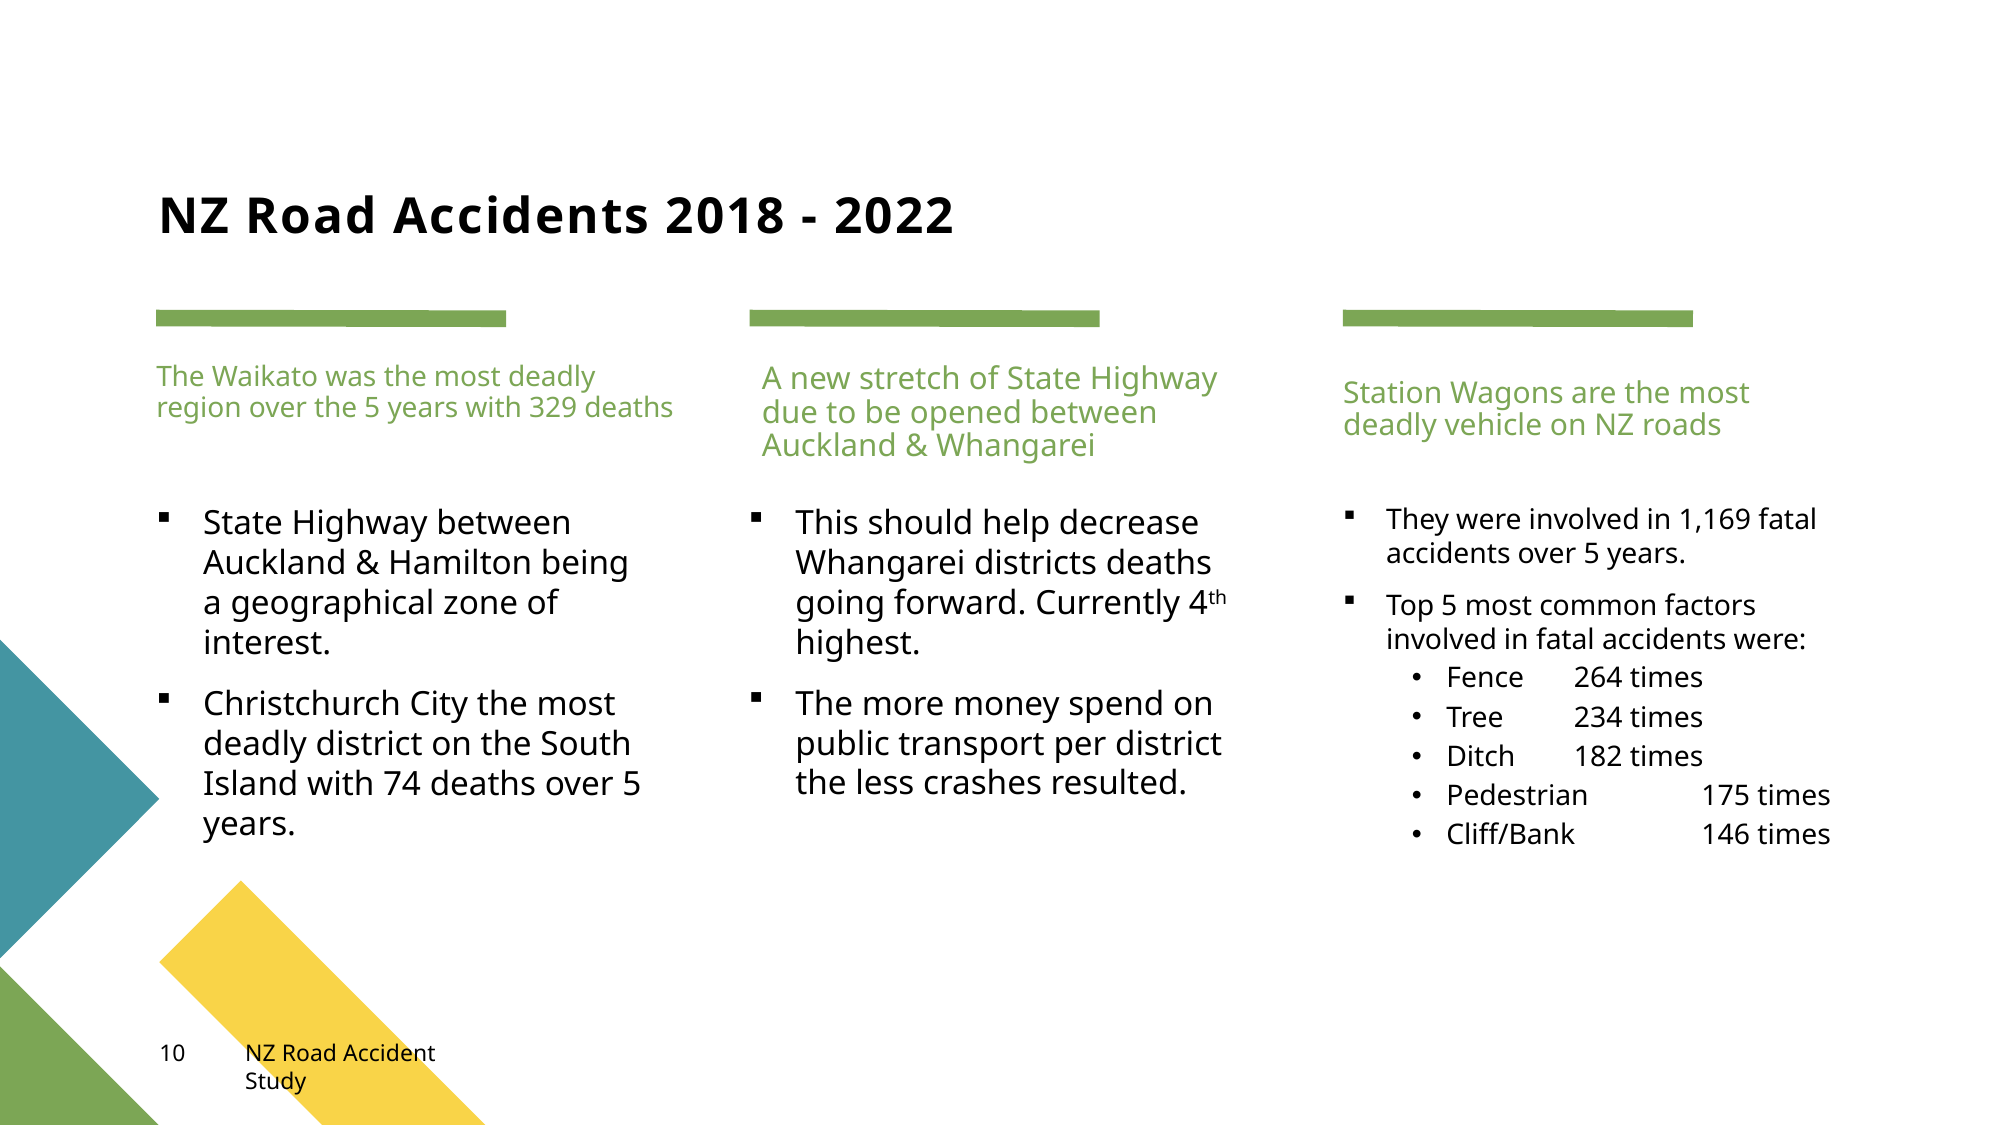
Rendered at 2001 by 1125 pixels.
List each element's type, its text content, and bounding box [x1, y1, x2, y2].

footer NZ Road Accident Study [245, 1038, 491, 1080]
list This should help decrease Whangarei districts deaths going forward. Currently 4th highest. The more money spend on public transport per district the less crashes resulted. [748, 501, 1249, 821]
title NZ Road Accidents 2018 - 2022 [158, 144, 969, 245]
slide_number 10 [159, 1038, 245, 1080]
list State Highway between Auckland & Hamilton being a geographical zone of interest. Christchurch City the most deadly district on the South Island with 74 deaths over 5 years. [156, 501, 655, 821]
list The Waikato was the most deadly region over the 5 years with 329 deaths [156, 362, 679, 444]
list They were involved in 1,169 fatal accidents over 5 years. Top 5 most common factors involved in fatal accidents were: Fence 264 times Tree 234 times Ditch 182 times Pedestrian 175 times Cliff/Bank 146 times [1343, 501, 1842, 886]
list Station Wagons are the most deadly vehicle on NZ roads [1343, 377, 1842, 444]
list A new stretch of State Highway due to be opened between Auckland & Whangarei [761, 362, 1260, 429]
